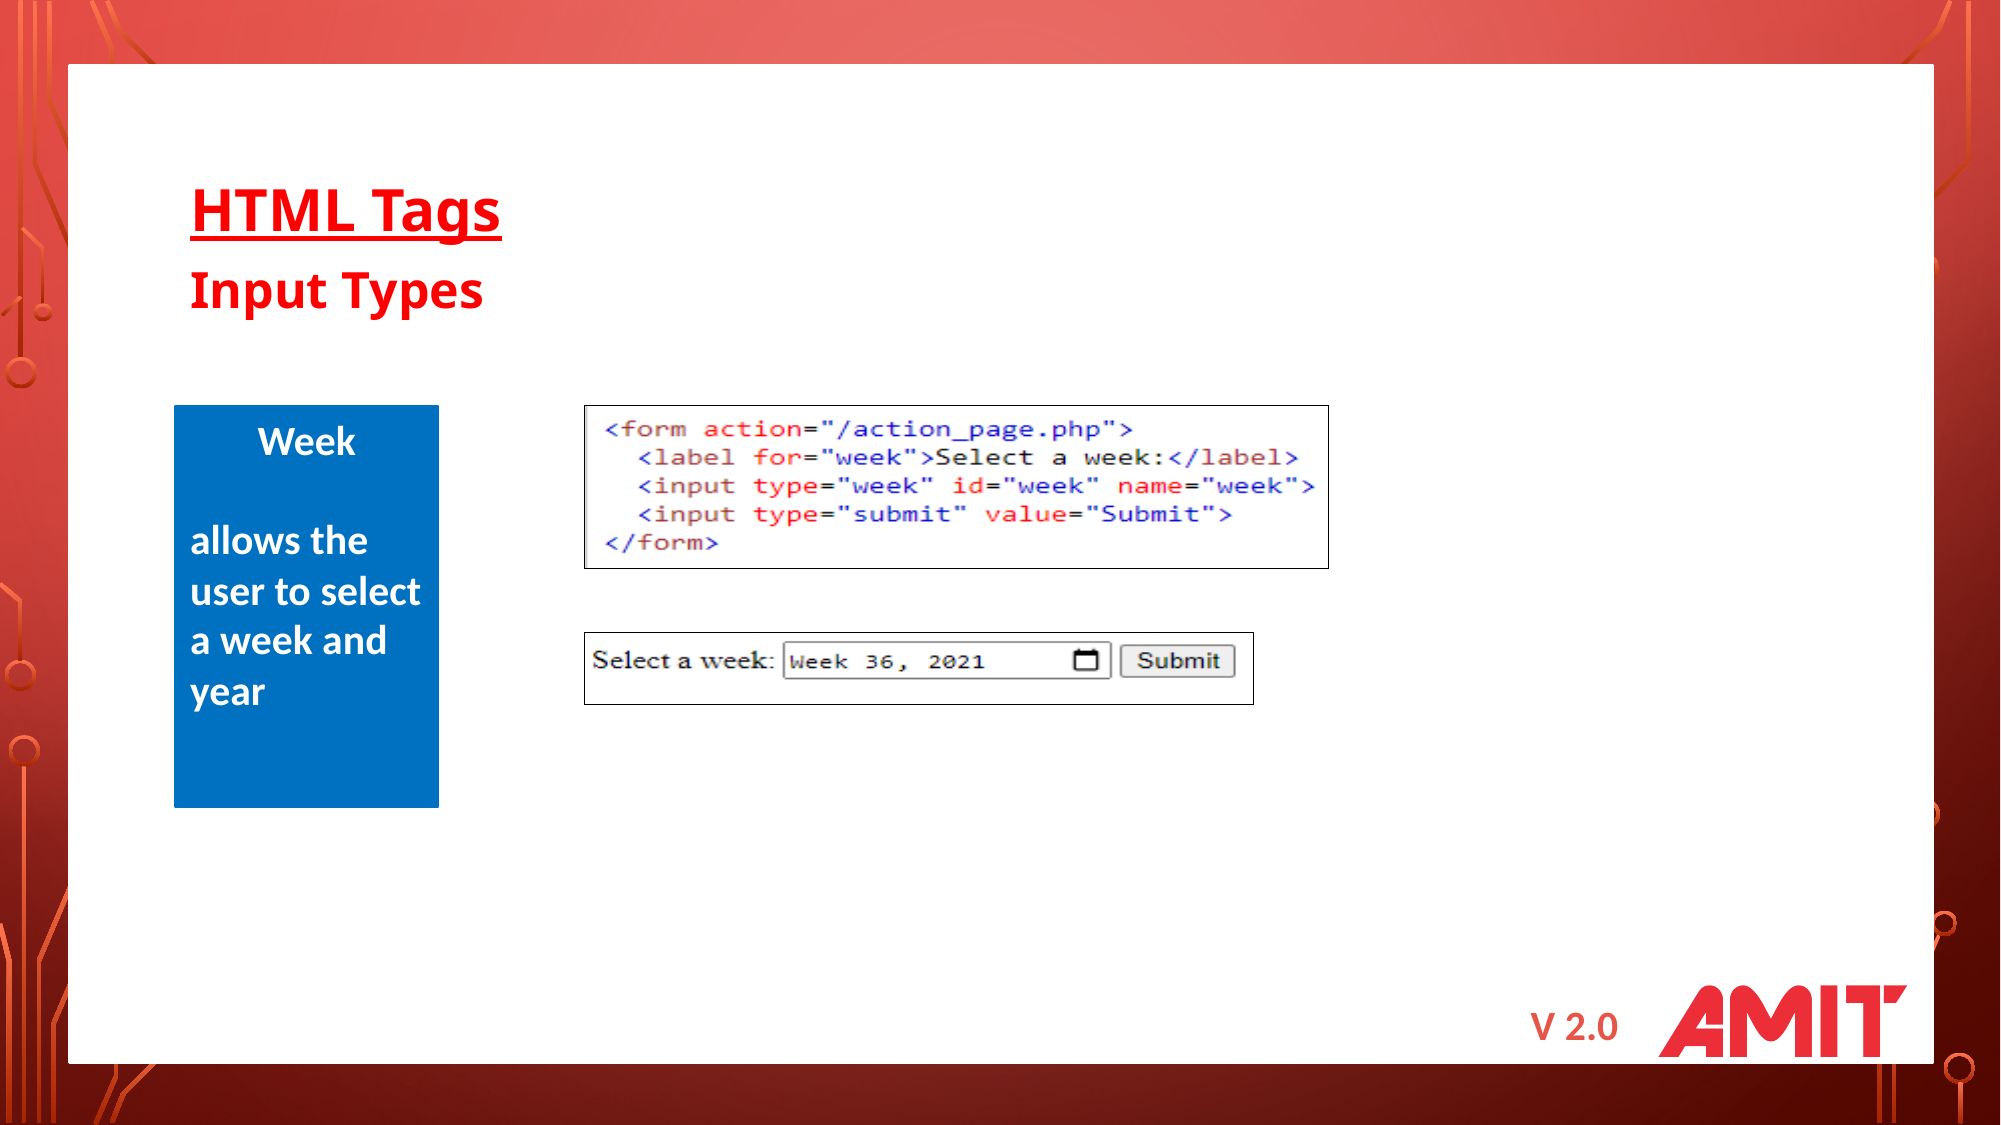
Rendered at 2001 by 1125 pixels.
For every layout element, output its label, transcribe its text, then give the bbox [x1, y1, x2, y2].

picture [1658, 963, 1966, 1086]
picture [584, 405, 1330, 569]
text_box [68, 64, 1934, 1064]
text_box Input Types [175, 251, 1812, 327]
text_box Week allows the user to select a week and year [174, 405, 439, 808]
text_box HTML Tags [175, 165, 1812, 251]
picture [584, 632, 1255, 705]
text_box V 2.0 [1515, 991, 1658, 1057]
